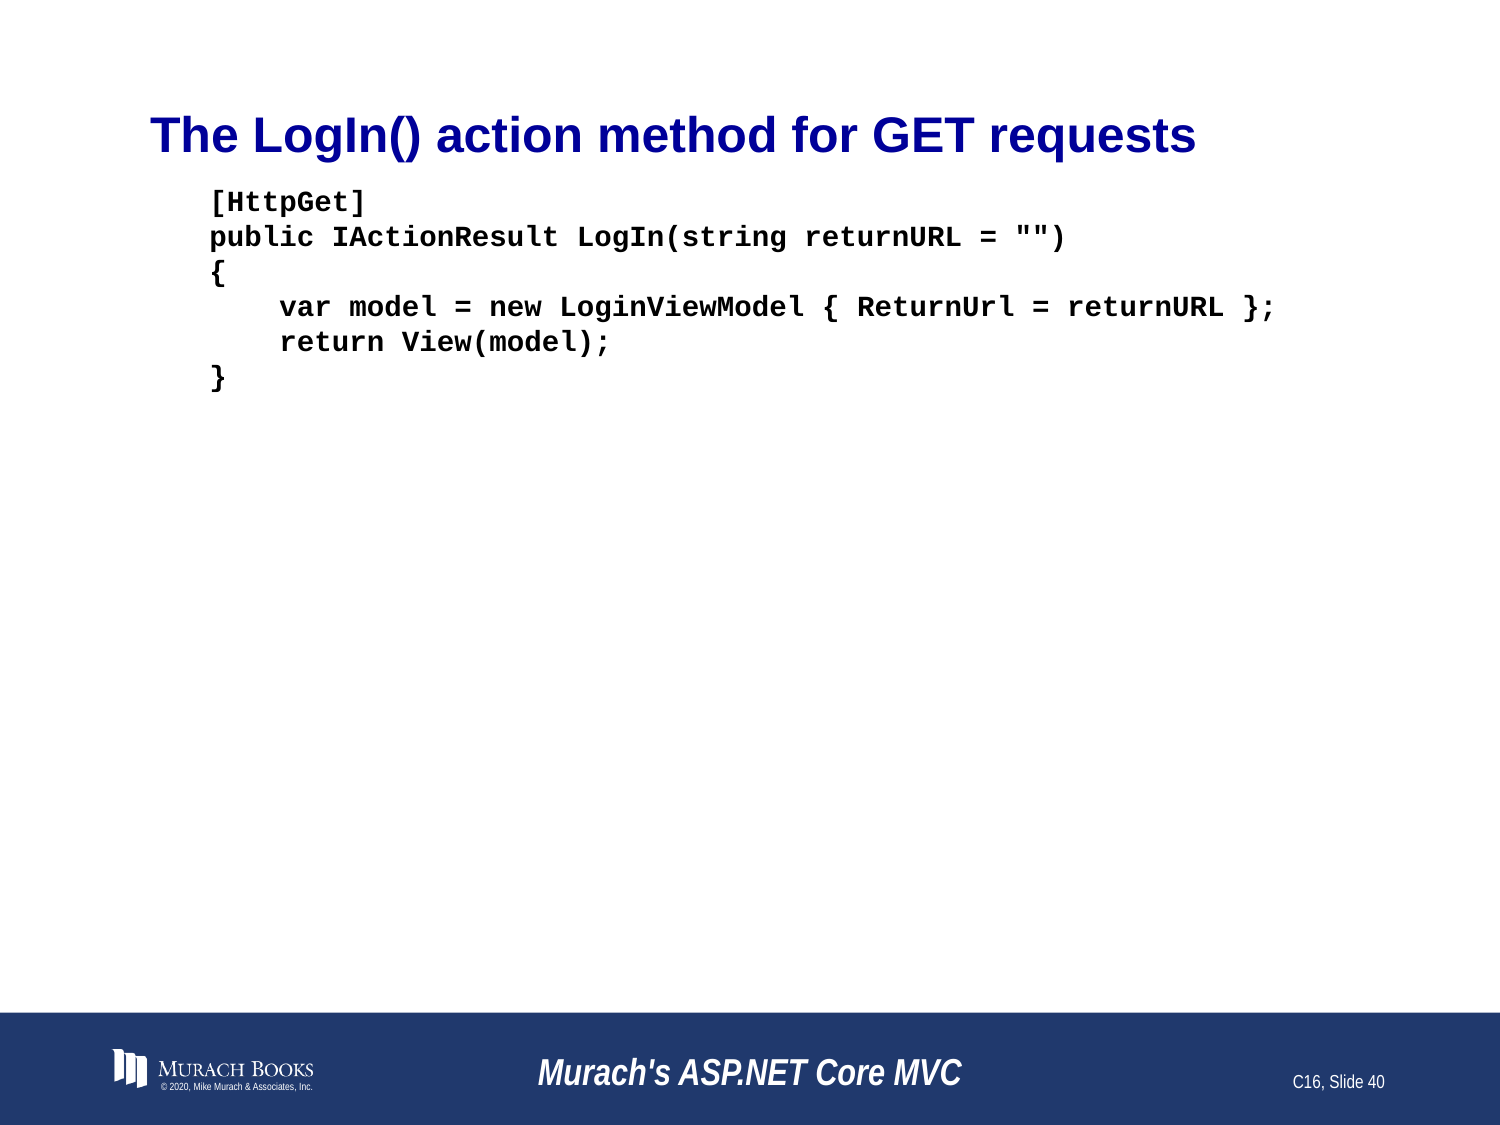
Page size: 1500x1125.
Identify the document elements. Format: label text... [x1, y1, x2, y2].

title The LogIn() action method for GET requests [150, 102, 1350, 164]
list [HttpGet] public IActionResult LogIn(string returnURL = "") { var model = new LoginViewModel { ReturnUrl = returnURL }; return View(model); } [137, 174, 1350, 975]
slide_number C16, Slide 40 [1087, 1025, 1400, 1100]
footer © 2020, Mike Murach & Associates, Inc. [12, 1025, 463, 1100]
slide_number Murach's ASP.NET Core MVC [463, 1025, 1050, 1100]
